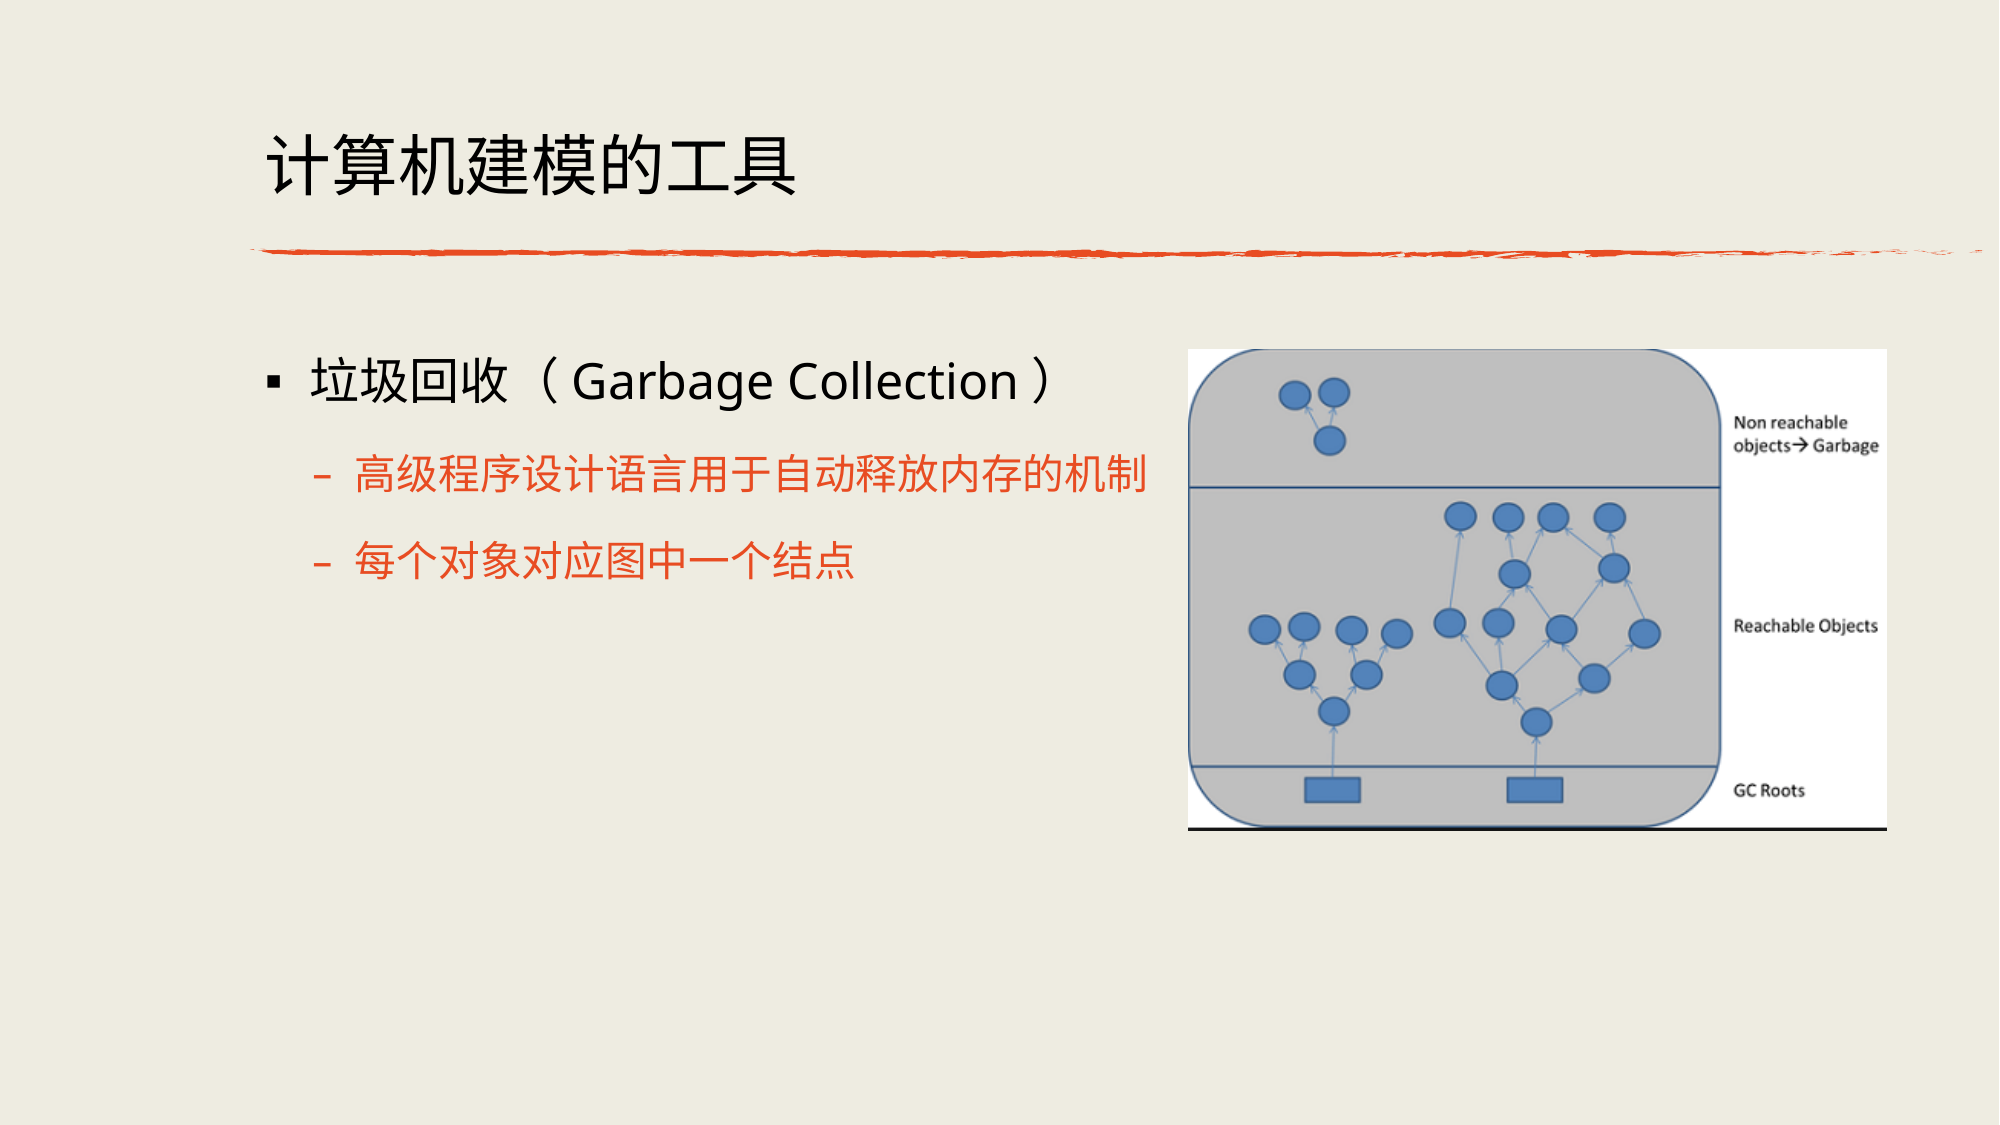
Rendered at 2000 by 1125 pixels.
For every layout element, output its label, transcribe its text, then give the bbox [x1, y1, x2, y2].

list 垃圾回收（Garbage Collection） 高级程序设计语言用于自动释放内存的机制 每个对象对应图中一个结点 [249, 312, 1750, 1013]
title 计算机建模的工具 [249, 45, 1750, 213]
picture [1188, 349, 1887, 831]
